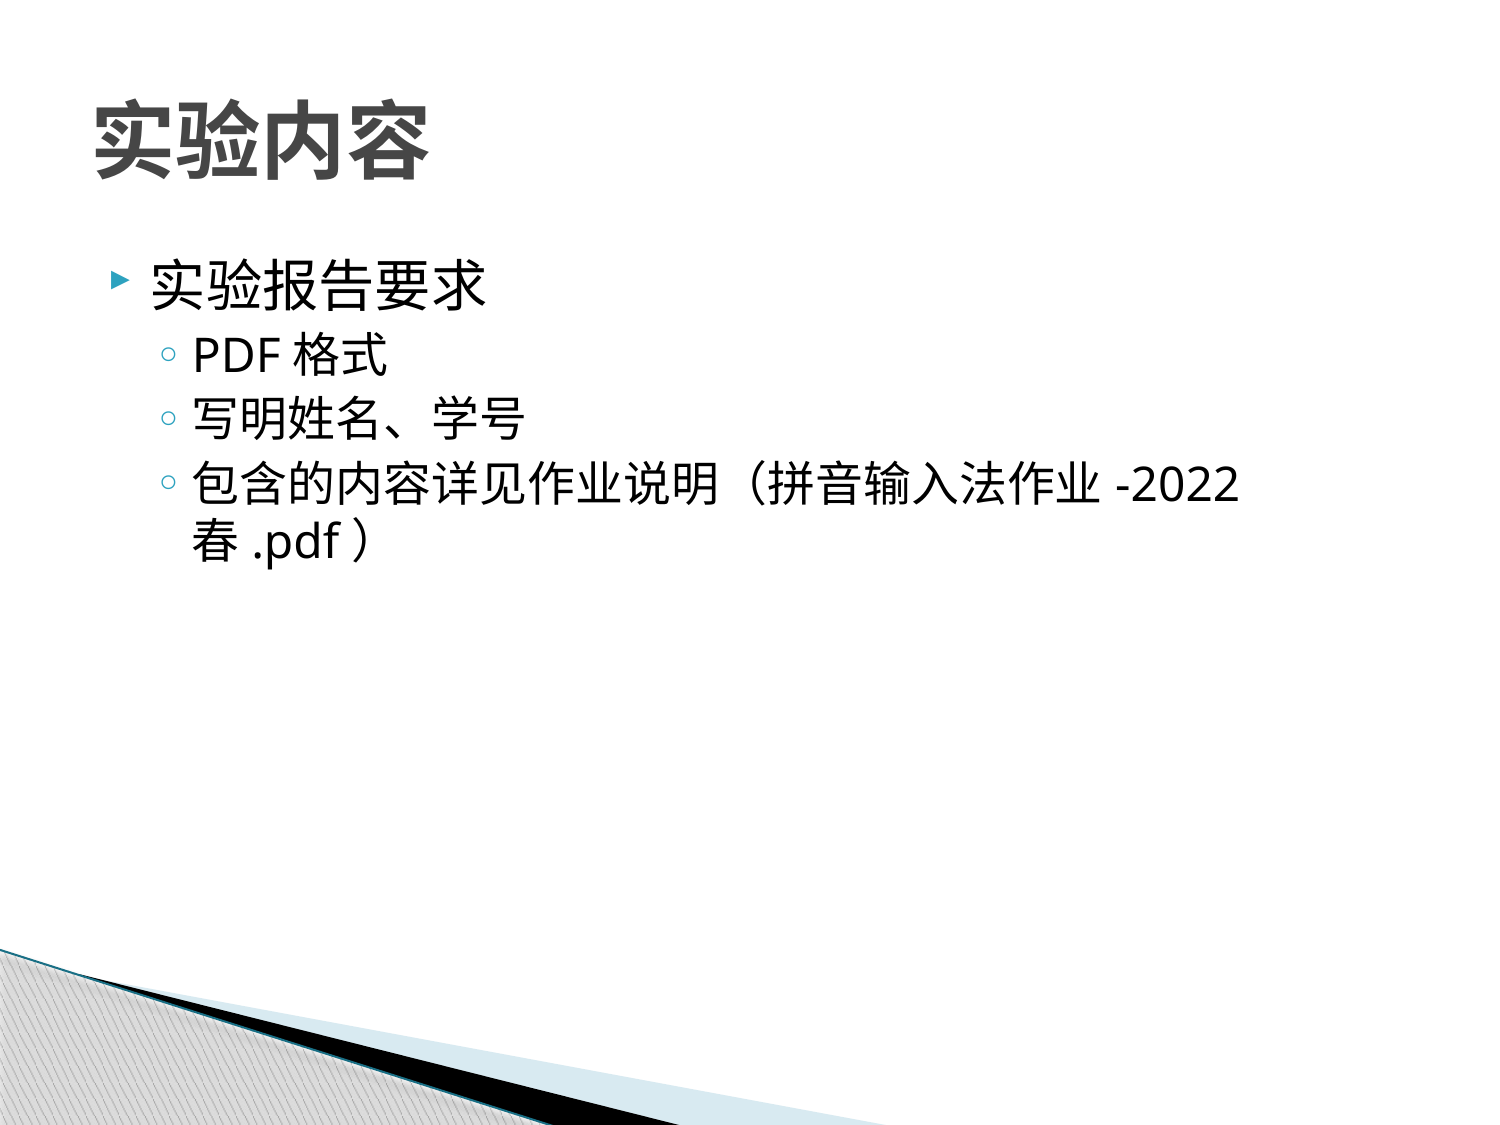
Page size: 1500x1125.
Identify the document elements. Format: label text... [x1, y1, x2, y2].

list 实验报告要求 PDF格式 写明姓名、学号 包含的内容详见作业说明（拼音输入法作业-2022春.pdf） [75, 242, 1425, 986]
title 实验内容 [75, 45, 1425, 233]
